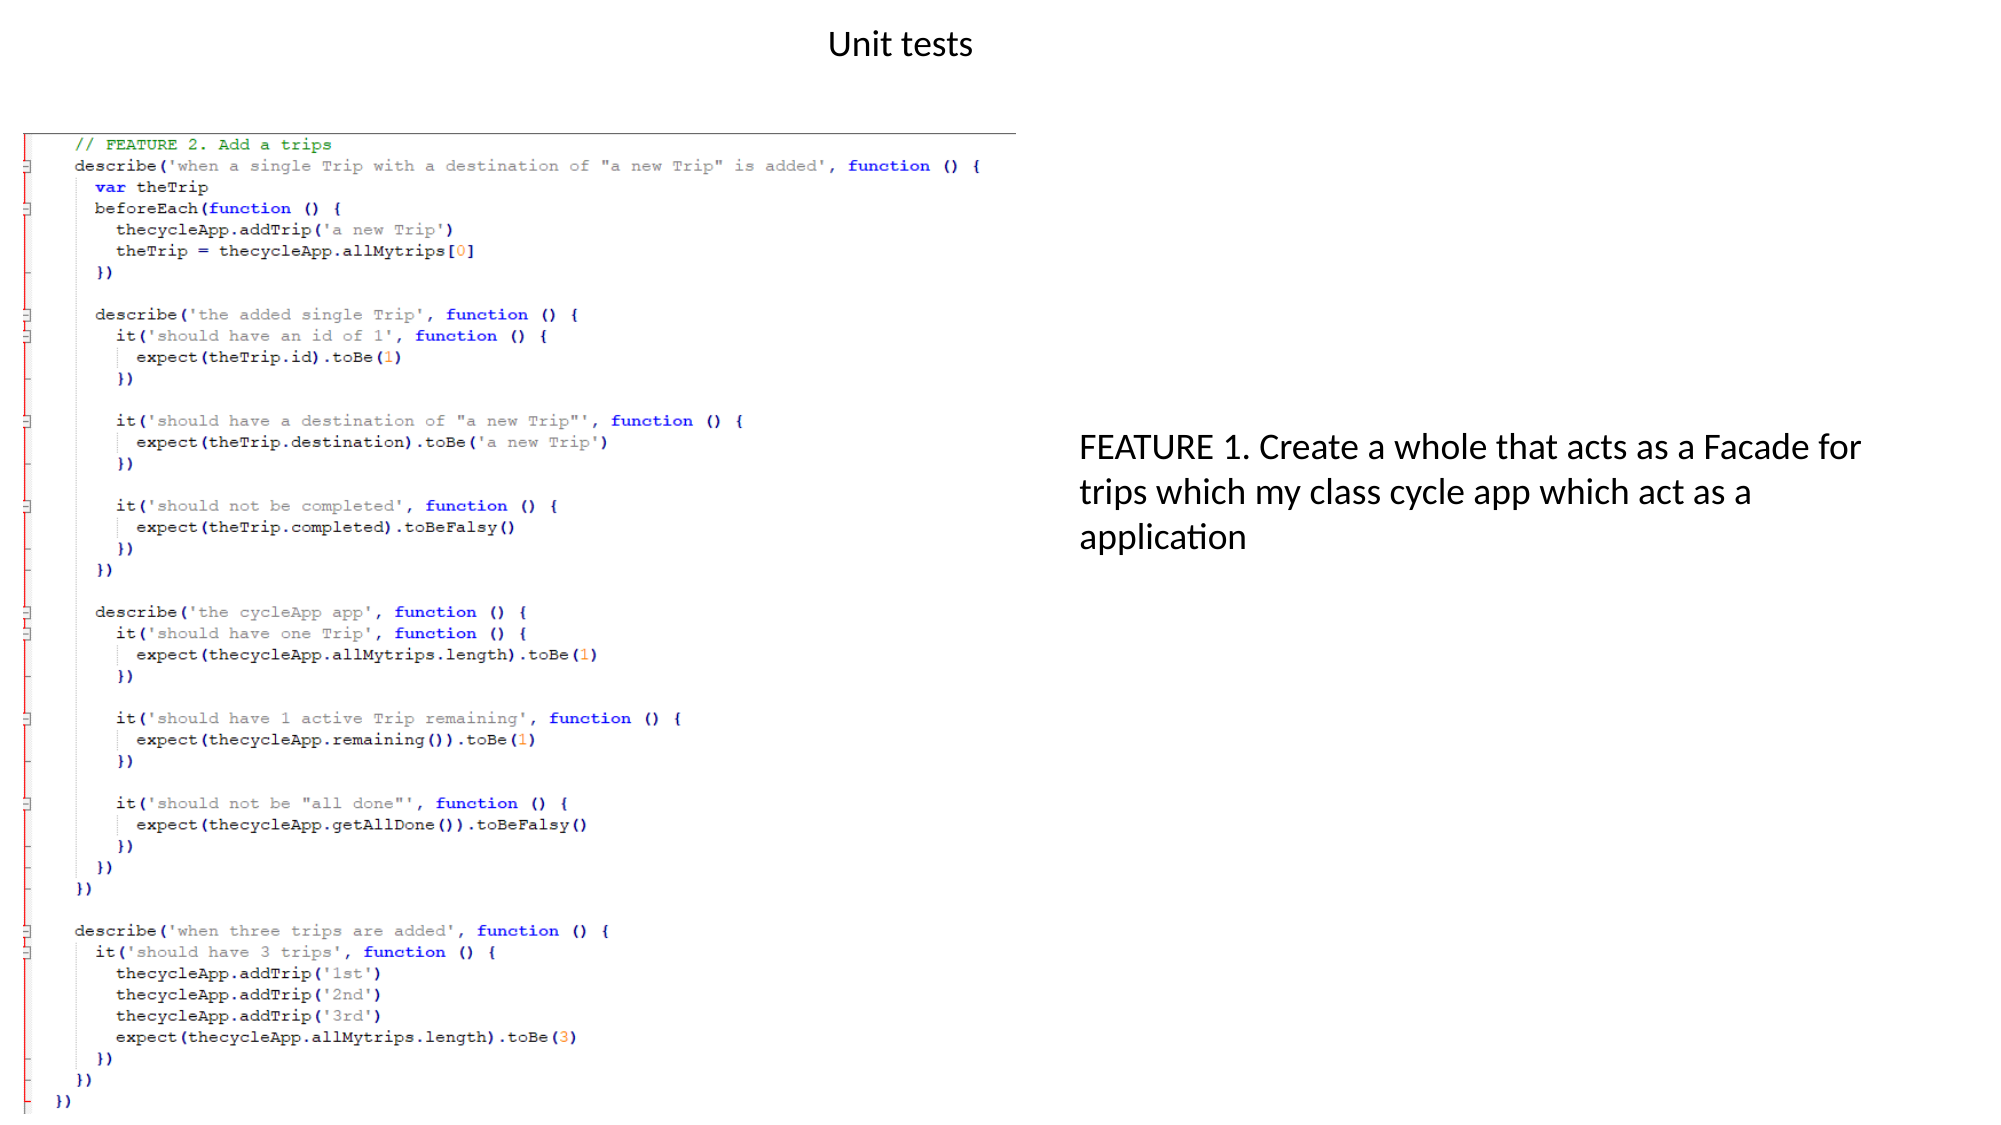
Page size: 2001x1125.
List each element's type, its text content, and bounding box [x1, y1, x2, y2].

text_box Unit tests [535, 11, 1266, 72]
picture [23, 133, 1016, 1114]
text_box FEATURE 1. Create a whole that acts as a Facade for trips which my class cycle app which act as a application [1064, 414, 1891, 610]
